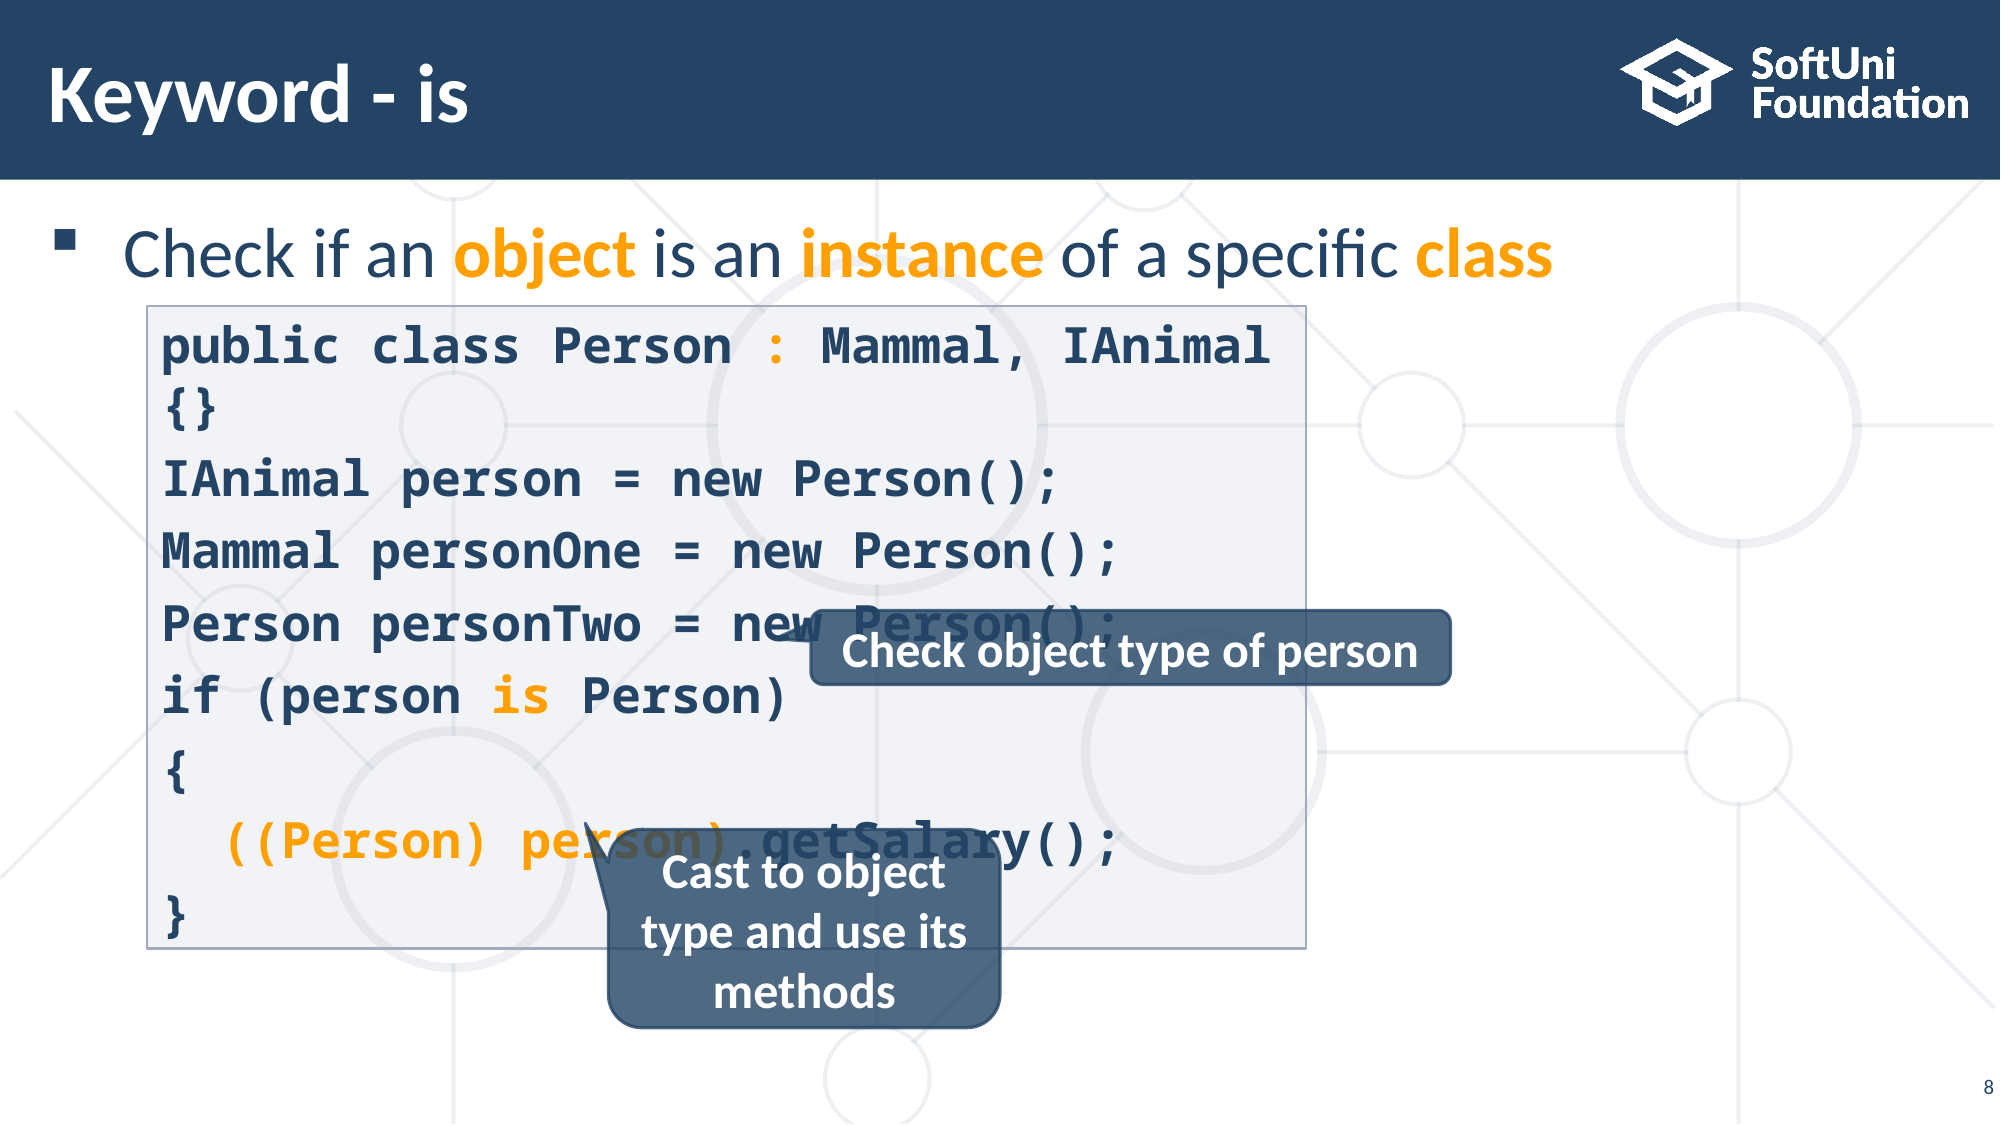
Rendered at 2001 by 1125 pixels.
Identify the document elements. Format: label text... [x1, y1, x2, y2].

text_box Cast to object type and use its methods [583, 821, 1003, 1030]
title Keyword - is [31, 16, 1591, 162]
text_box public class Person : Mammal, IAnimal {} IAnimal person = new Person(); Mammal personOne = new Person(); Person personTwo = new Person(); if (person is Person) { ((Person) person).getSalary(); } [147, 306, 1307, 949]
text_box Check object type of person [772, 608, 1453, 687]
slide_number 8 [1929, 1070, 2000, 1103]
list Check if an object is an instance of а specific class [31, 196, 1970, 1050]
picture [1619, 38, 1968, 126]
